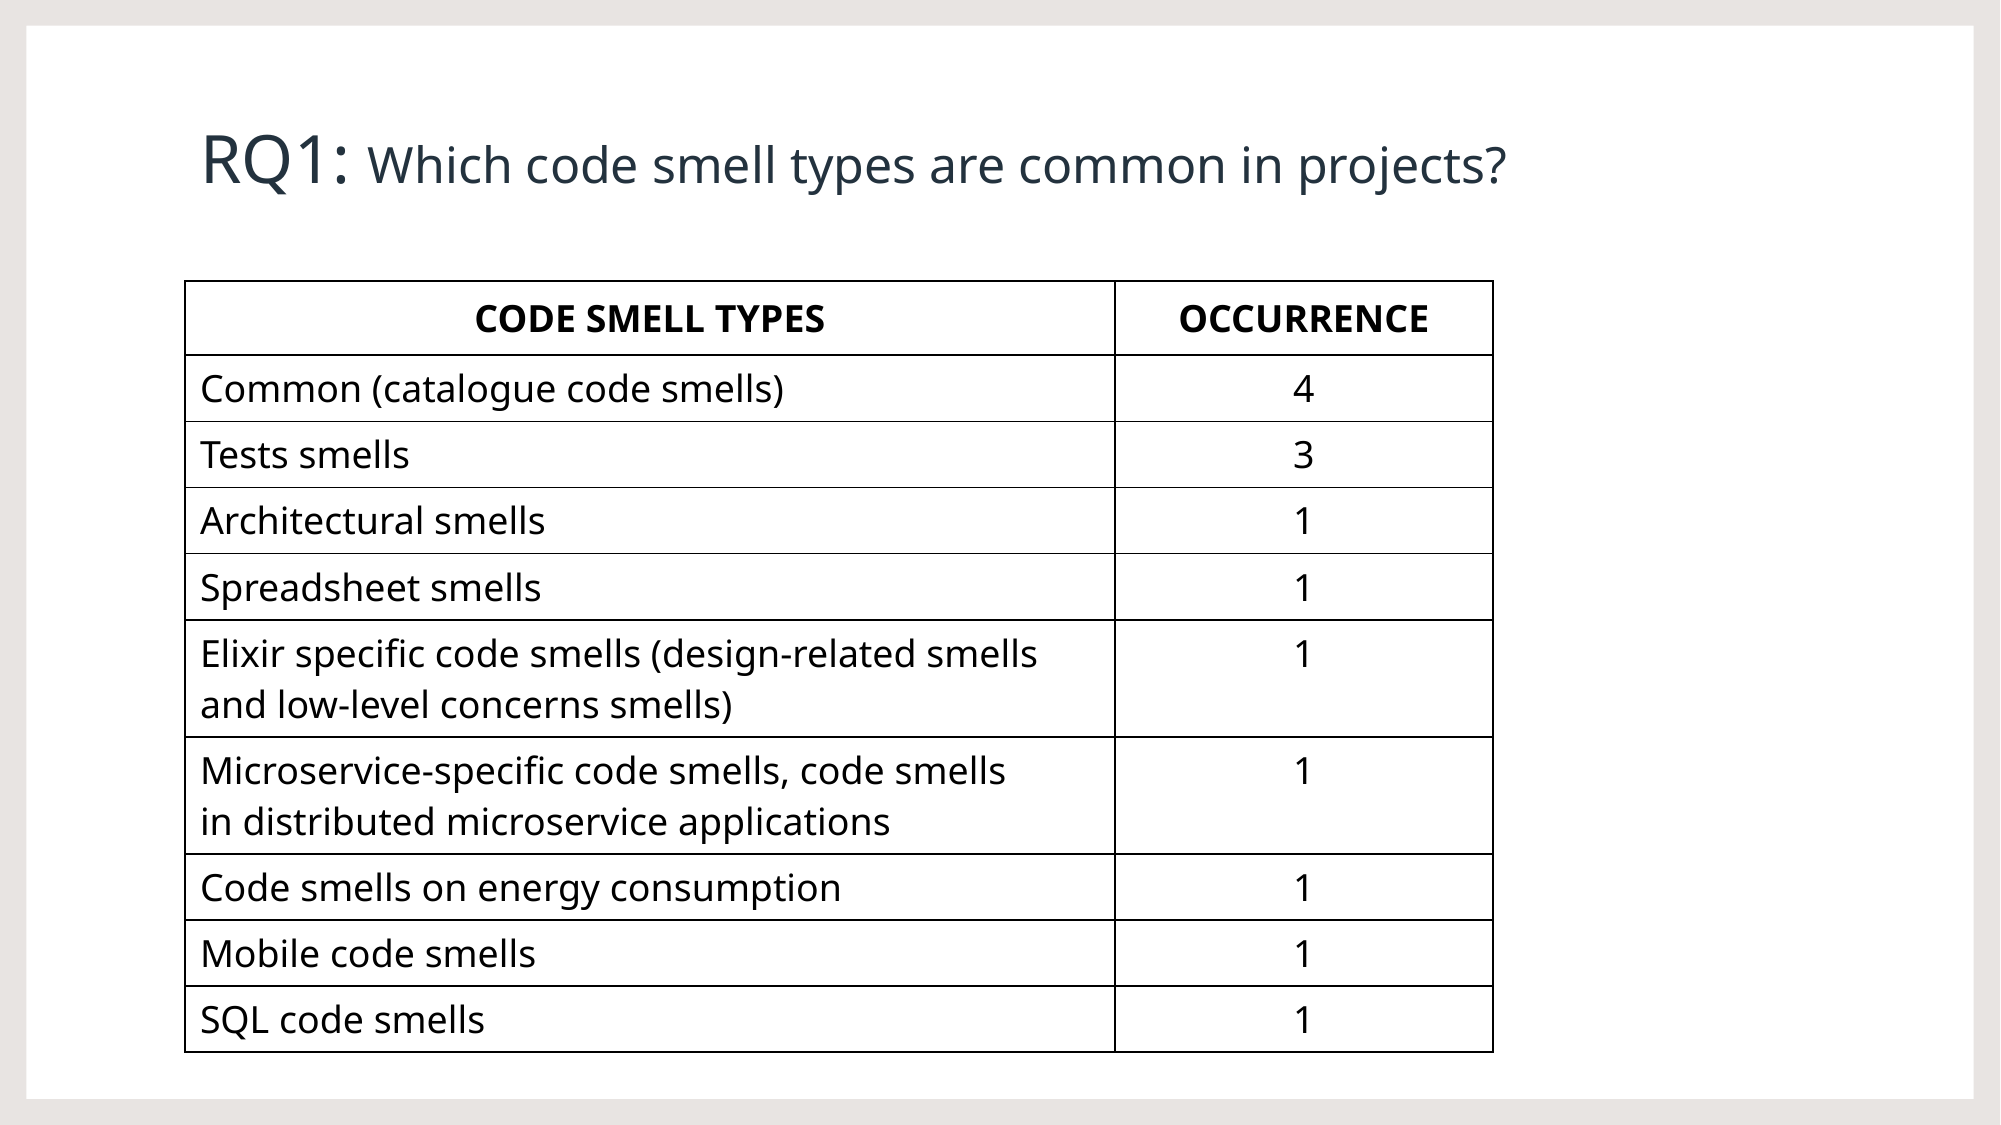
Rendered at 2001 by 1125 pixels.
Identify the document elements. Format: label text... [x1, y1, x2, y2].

table_cell 1​ [1116, 738, 1492, 853]
table_cell Code smells on energy consumption​ [186, 855, 1114, 919]
table_header CODE SMELL TYPES​ [186, 282, 1114, 354]
table_cell Elixir specific code smells (design-related smells and low-level concerns smells)​ [186, 621, 1114, 736]
table_cell Architectural smells​ [186, 488, 1114, 553]
table_cell Common (catalogue code smells)​ [186, 356, 1114, 421]
table_cell 1​ [1116, 987, 1492, 1051]
table_cell Tests smells​ [186, 422, 1114, 487]
table_cell 1​ [1116, 921, 1492, 985]
table_cell 1​ [1116, 621, 1492, 736]
table_cell Microservice-specific code smells, code smells in distributed microservice applications​ [186, 738, 1114, 853]
table_cell 3​ [1116, 422, 1492, 487]
table_cell Mobile code smells​ [186, 921, 1114, 985]
table_header OCCURRENCE​ [1116, 282, 1492, 354]
table_cell Spreadsheet smells​ [186, 554, 1114, 619]
table_cell SQL code smells​ [186, 987, 1114, 1051]
table_cell 1​ [1116, 488, 1492, 553]
table_cell 1​ [1116, 554, 1492, 619]
table_cell 1​ [1116, 855, 1492, 919]
table_cell 4​ [1116, 356, 1492, 421]
title RQ1: Which code smell types are common in projects? [185, 90, 1848, 205]
